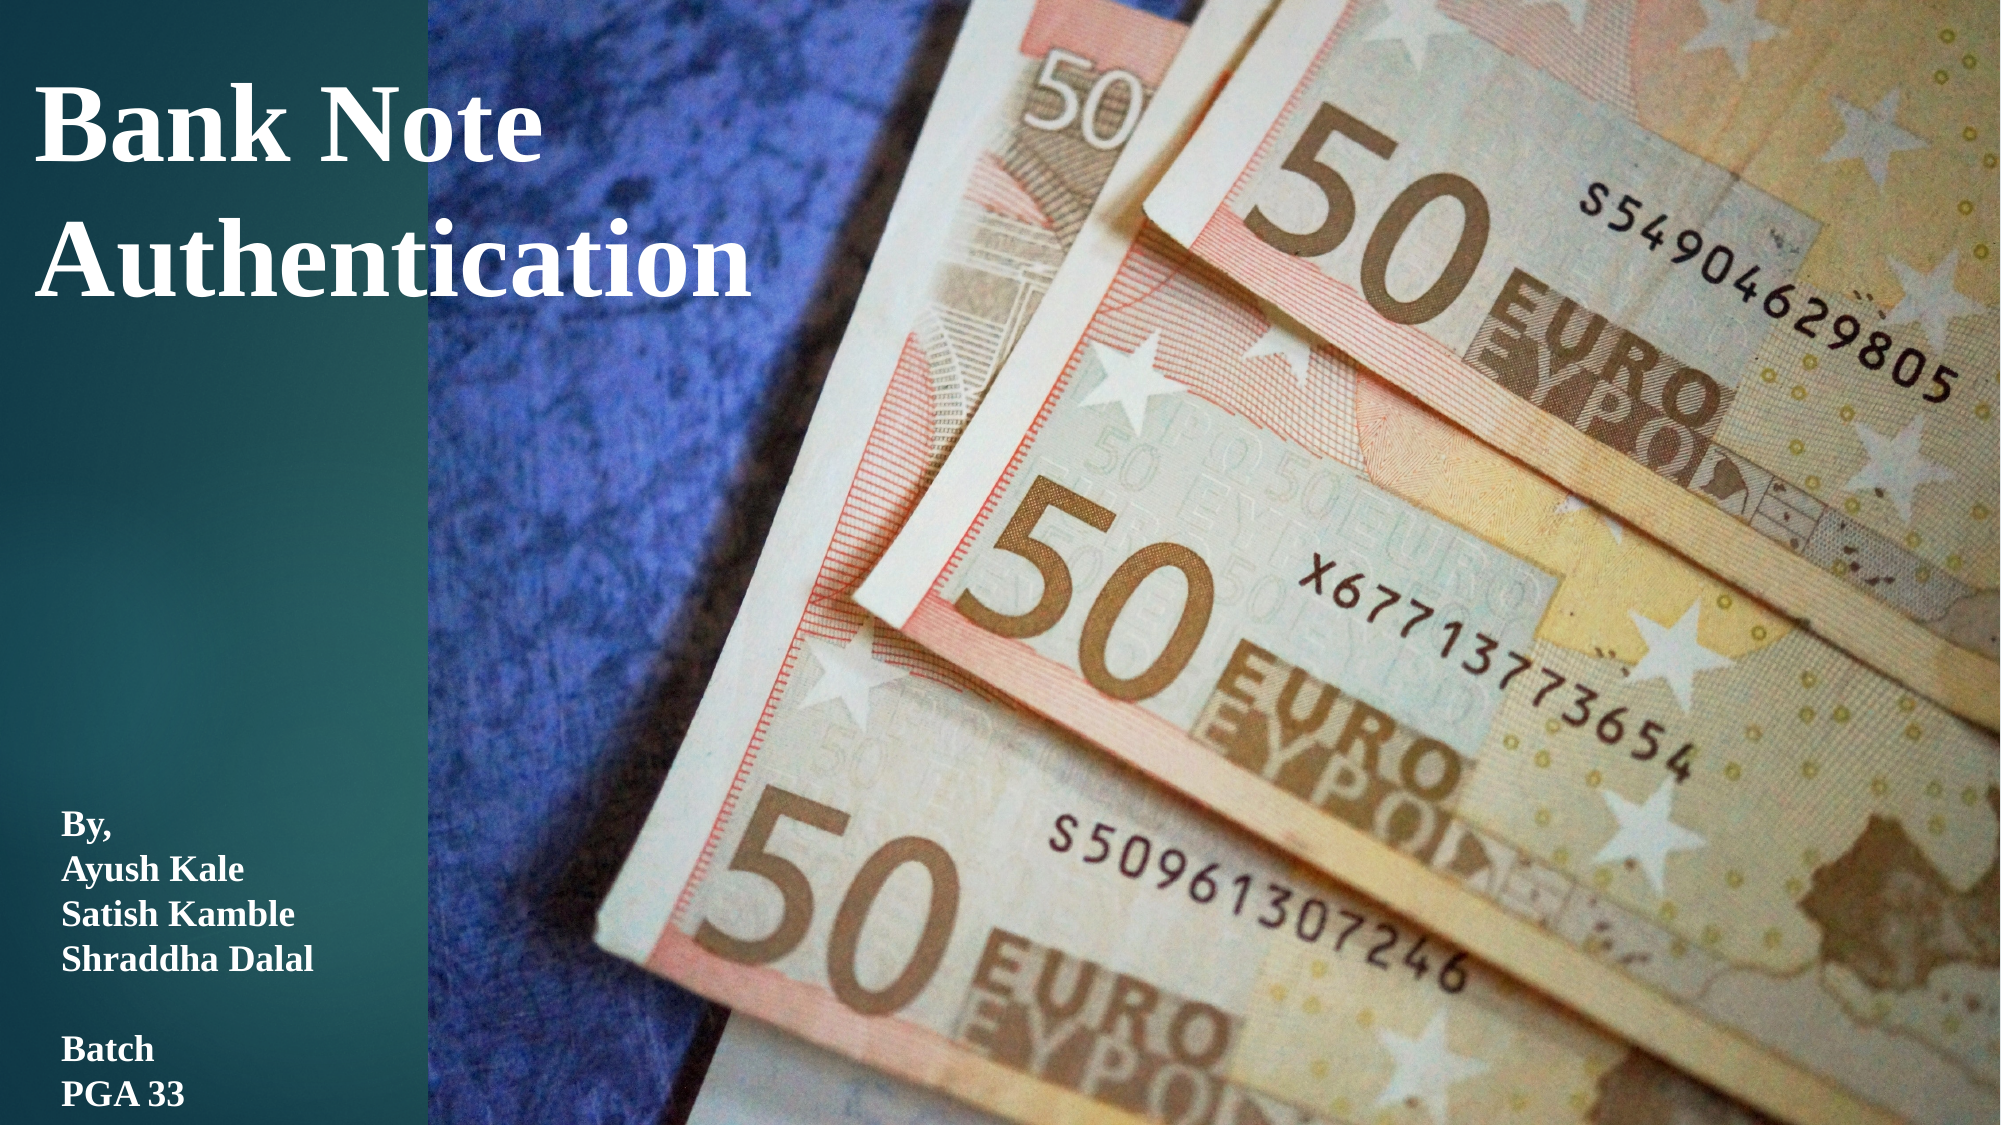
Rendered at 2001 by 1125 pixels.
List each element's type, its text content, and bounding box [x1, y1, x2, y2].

text_box By, Ayush Kale Satish Kamble Shraddha Dalal Batch PGA 33 [46, 791, 422, 1122]
picture [0, 0, 2000, 1125]
title Bank Note Authentication [19, 59, 422, 327]
